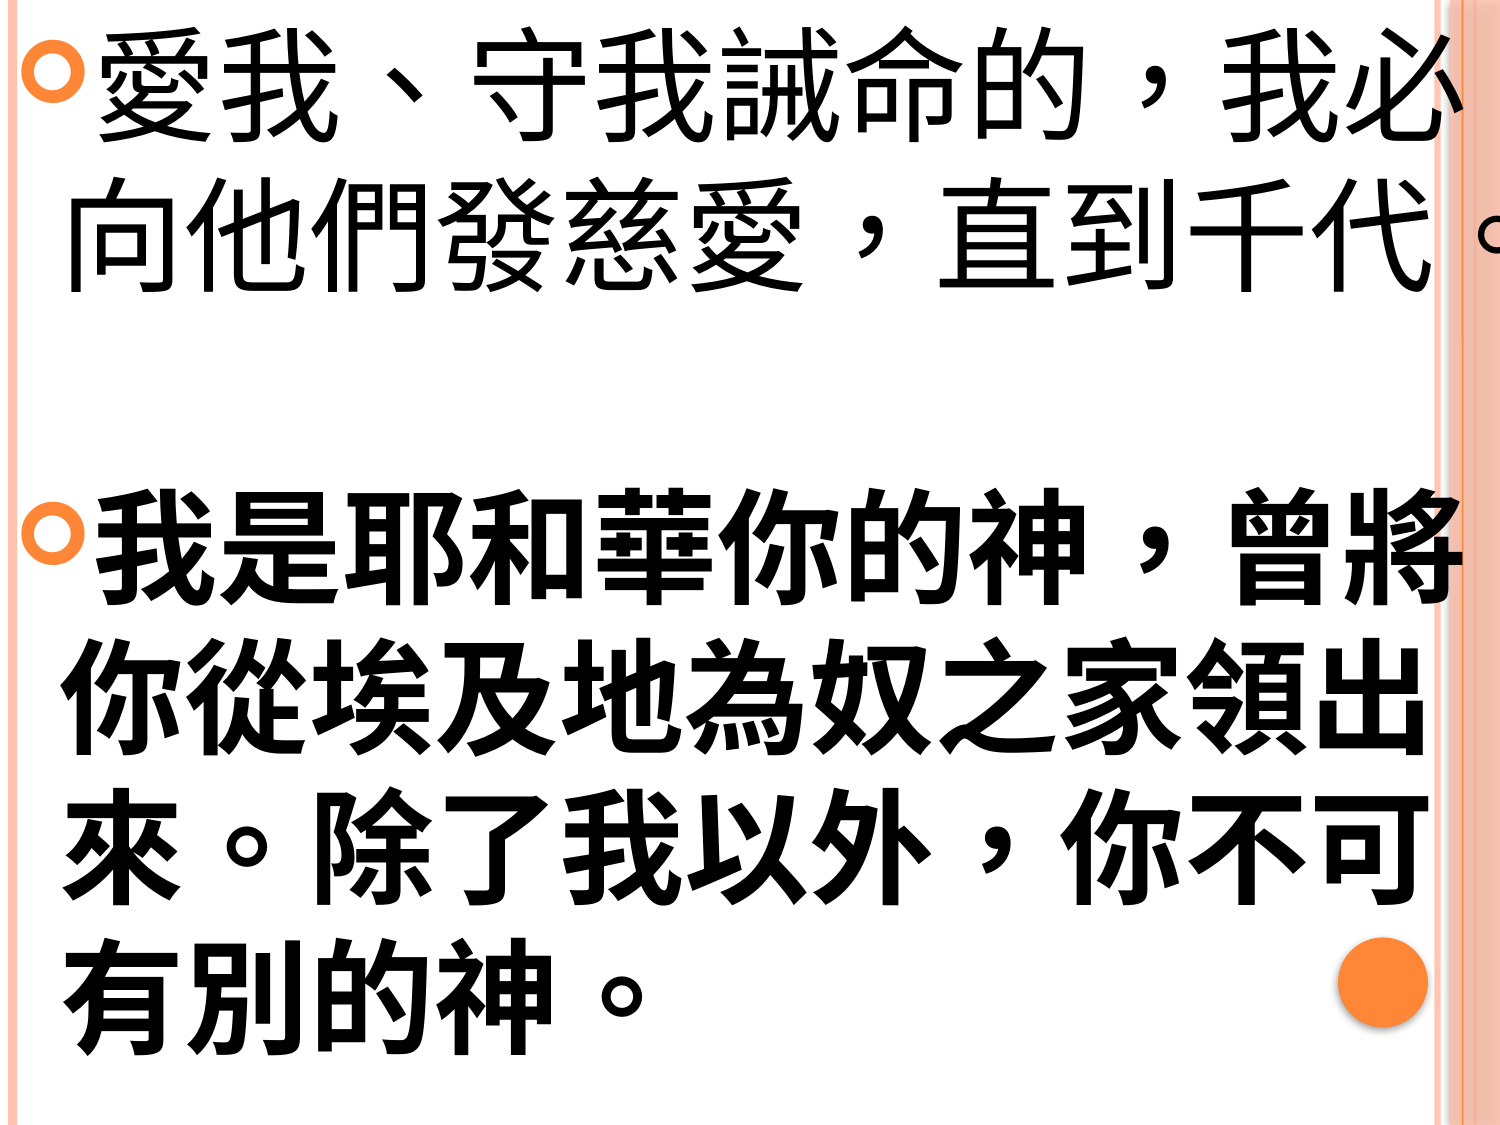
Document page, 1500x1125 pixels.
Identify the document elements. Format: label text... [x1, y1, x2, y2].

list 愛我、守我誡命的，我必向他們發慈愛，直到千代。 我是耶和華你的神，曾將你從埃及地為奴之家領出來。除了我以外，你不可有別的神。 [0, 0, 1500, 1125]
